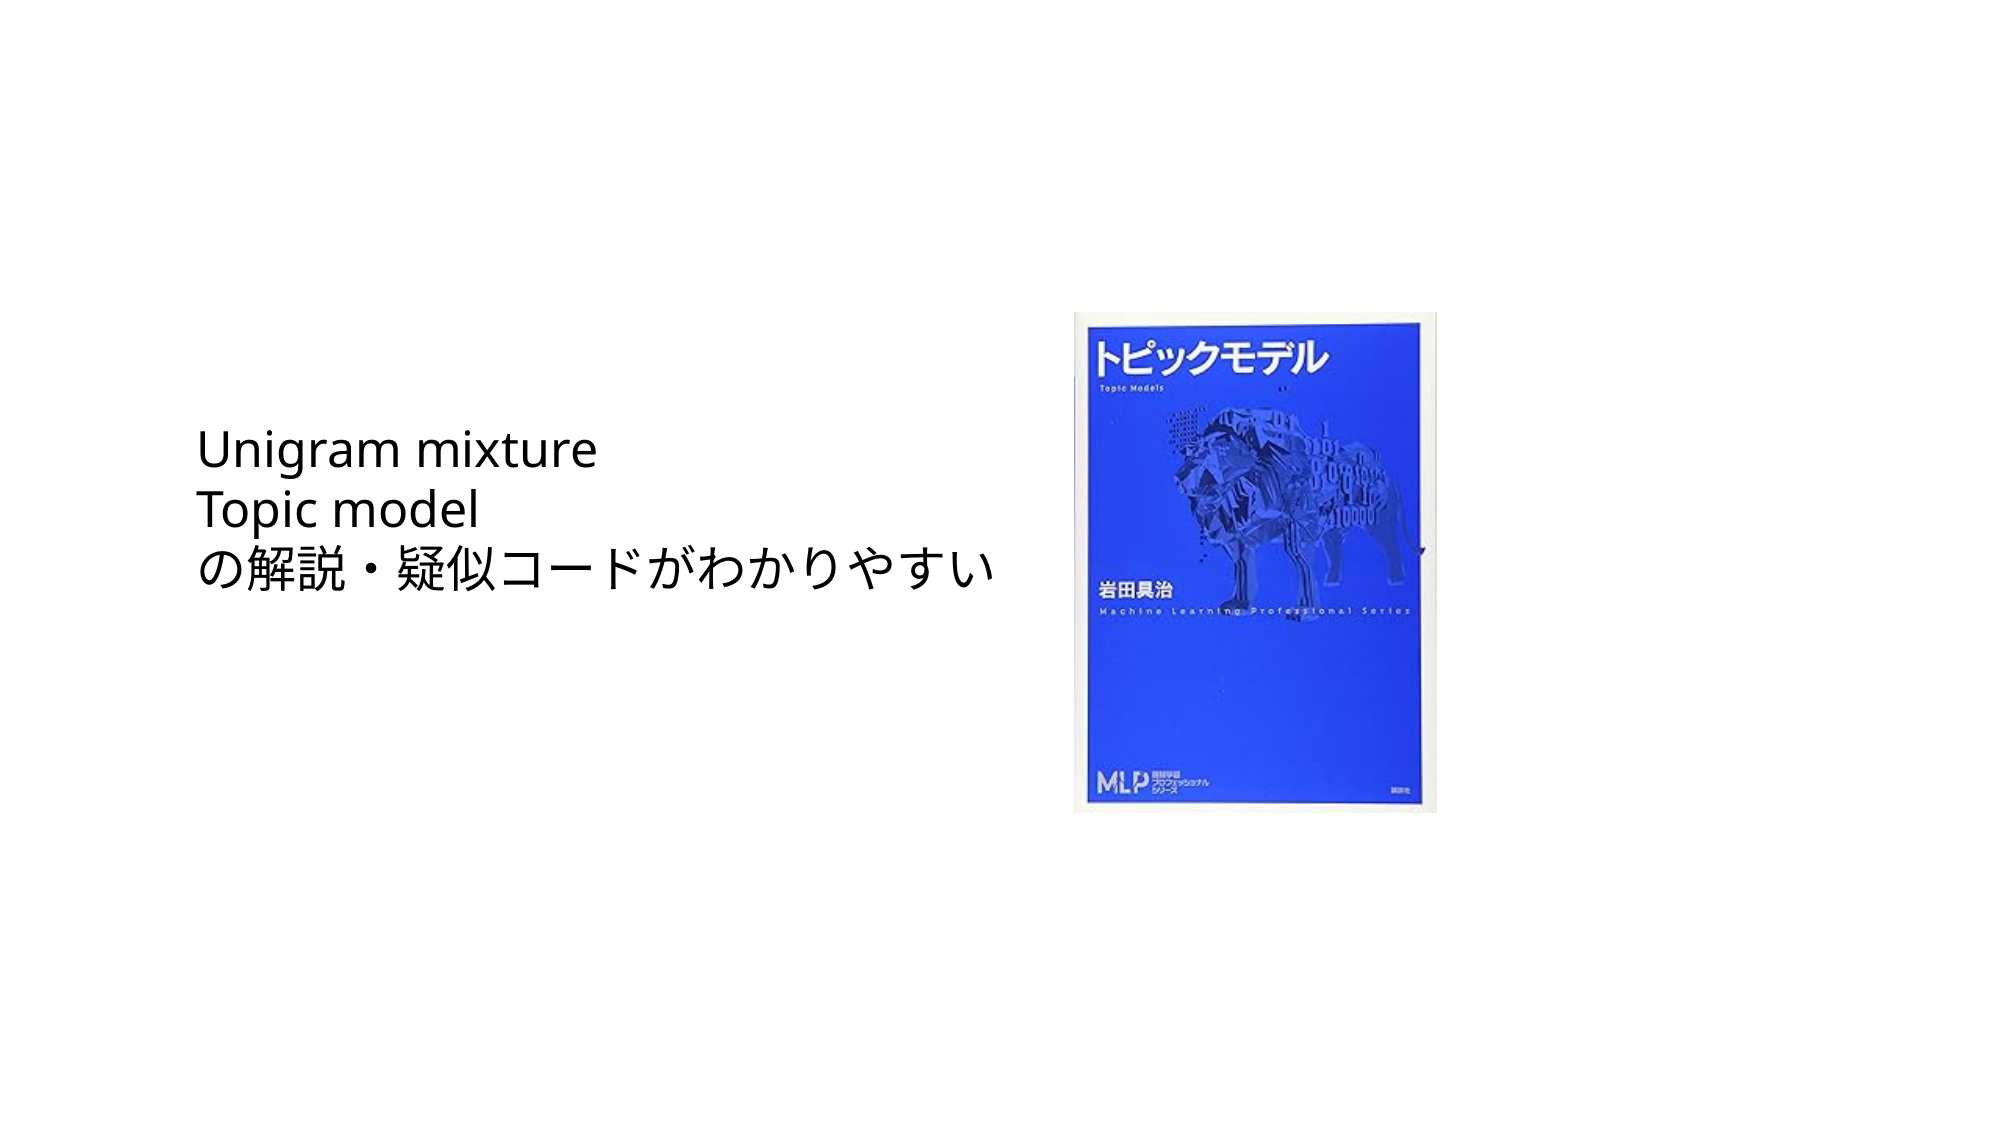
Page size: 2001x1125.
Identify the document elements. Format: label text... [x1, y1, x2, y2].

text_box Unigram mixture Topic model の解説・疑似コードがわかりやすい [181, 410, 1012, 606]
picture [1074, 312, 1437, 813]
